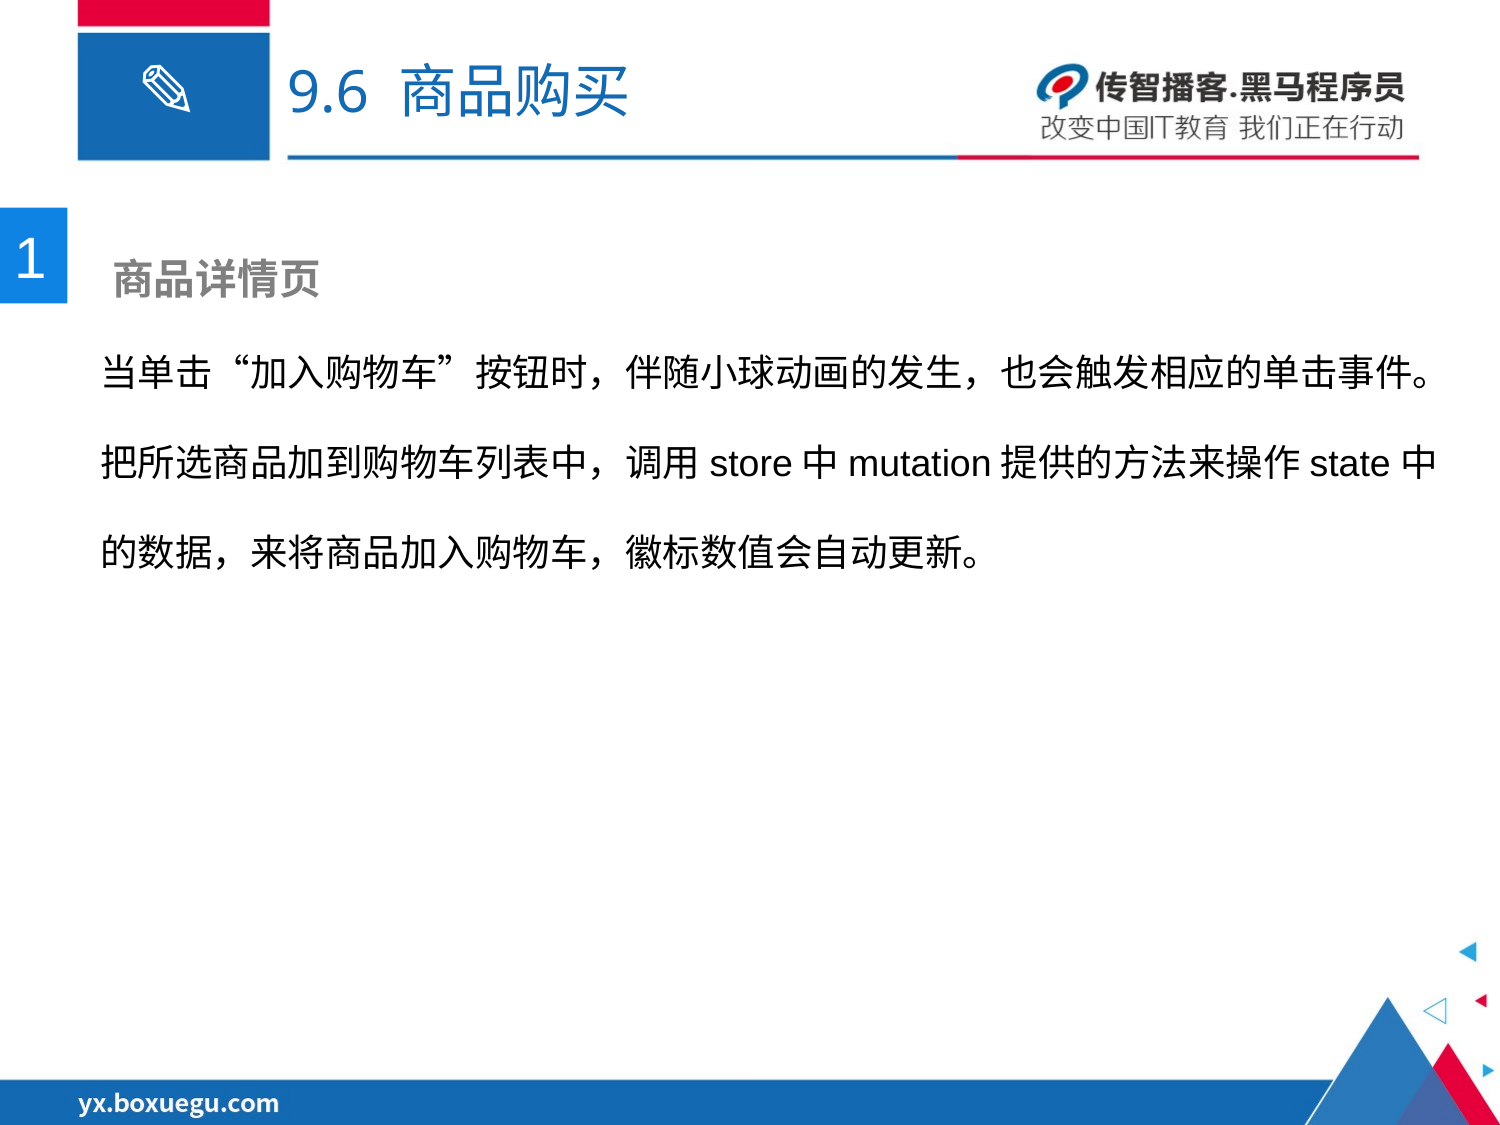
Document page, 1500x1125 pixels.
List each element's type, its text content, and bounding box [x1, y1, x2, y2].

text_box 当单击“加入购物车”按钮时，伴随小球动画的发生，也会触发相应的单击事件。把所选商品加到购物车列表中，调用store中mutation提供的方法来操作state中的数据，来将商品加入购物车，徽标数值会自动更新。 [85, 296, 1469, 582]
title 9.6 商品购买 [271, 25, 1046, 153]
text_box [0, 207, 844, 311]
picture [0, 1, 1500, 1125]
